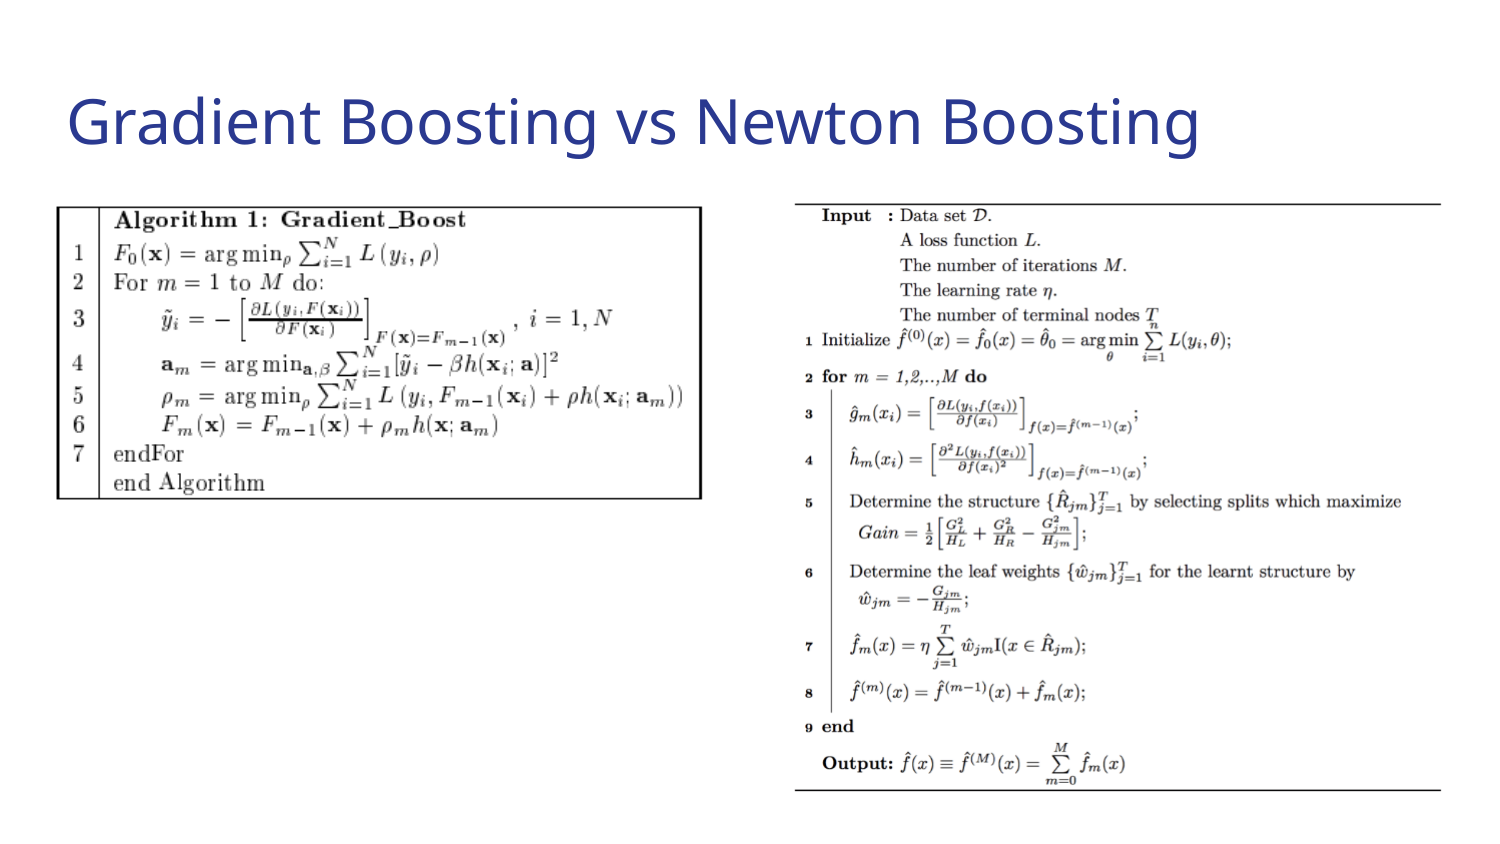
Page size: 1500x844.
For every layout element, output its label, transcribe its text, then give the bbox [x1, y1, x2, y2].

picture [792, 201, 1450, 795]
picture [50, 201, 708, 504]
title Gradient Boosting vs Newton Boosting [51, 67, 1449, 167]
